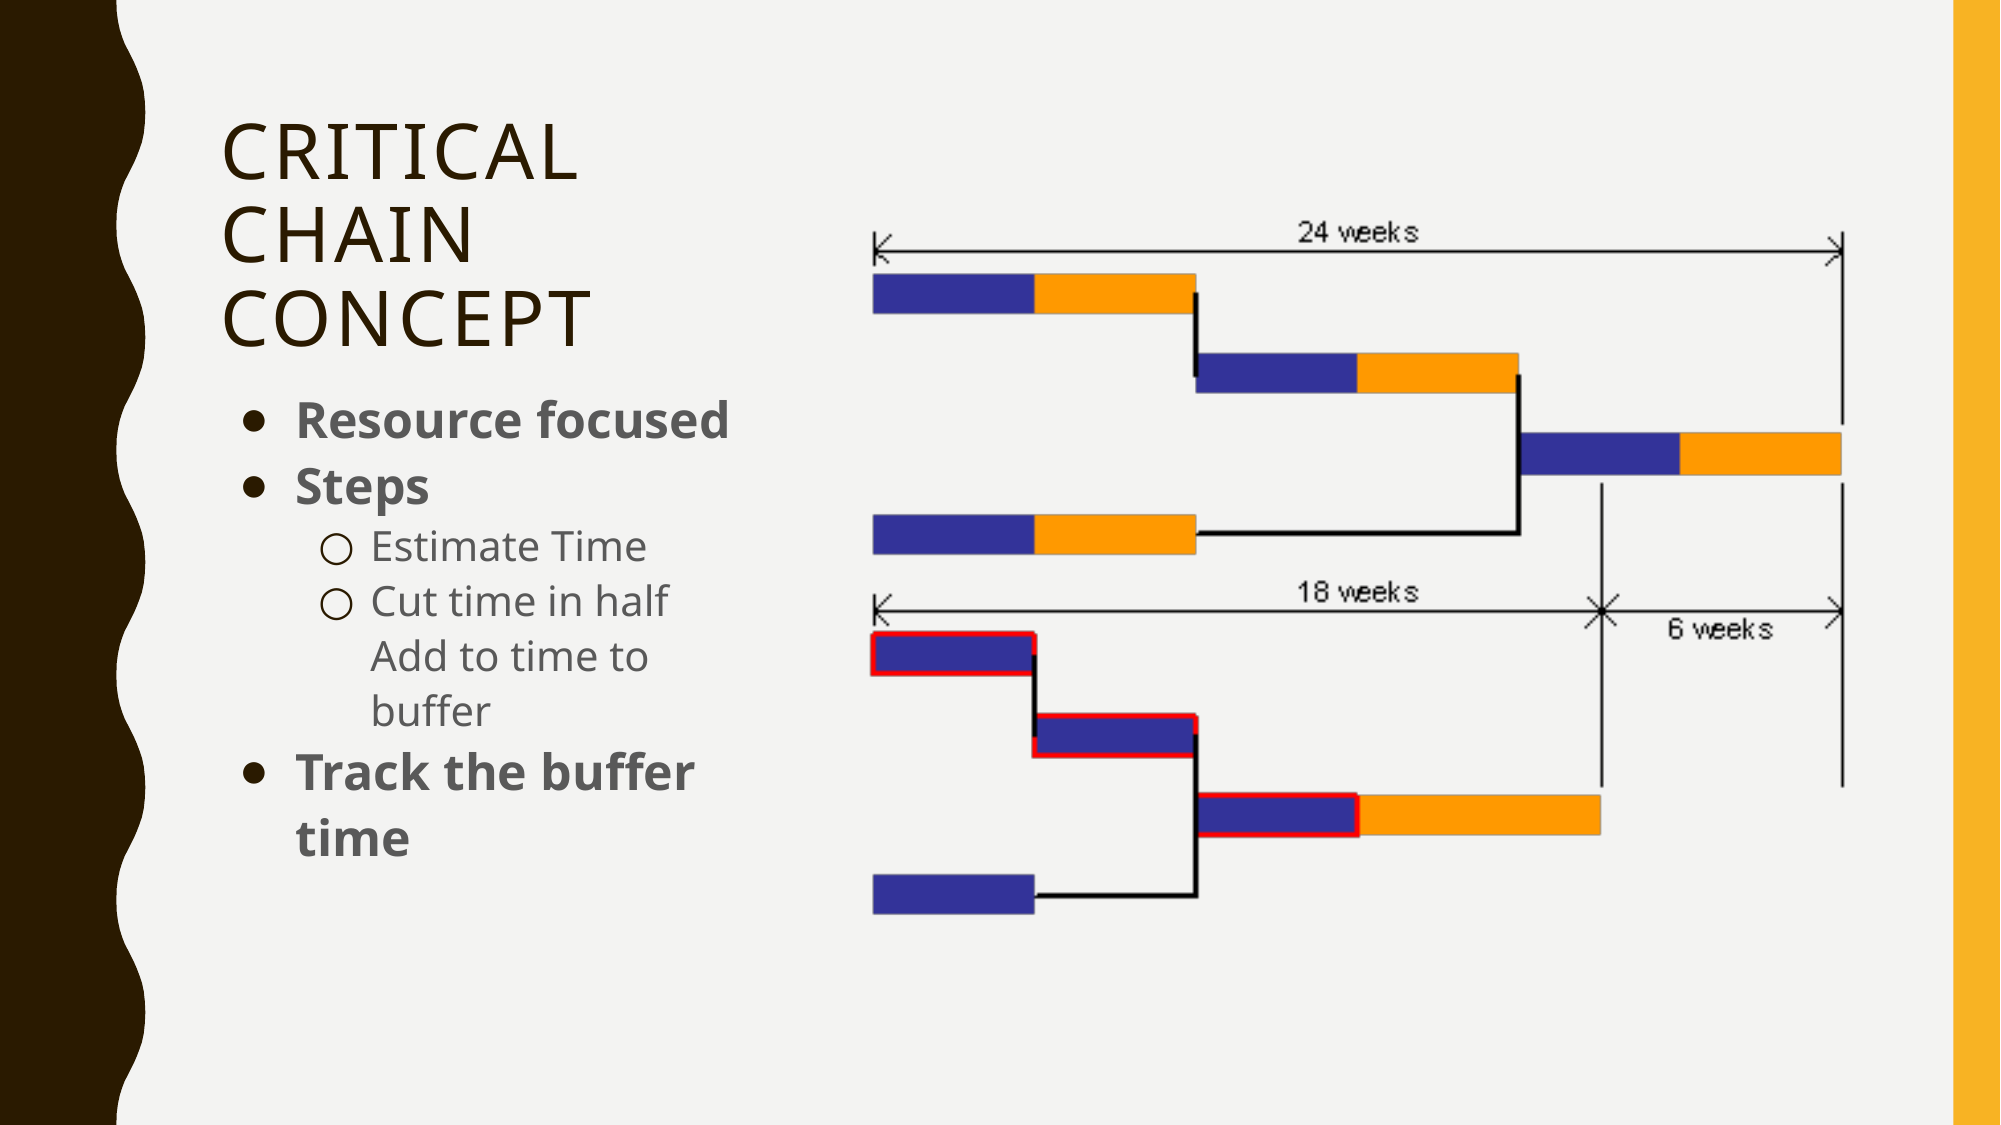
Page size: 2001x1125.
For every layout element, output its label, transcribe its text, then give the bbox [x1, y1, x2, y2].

title Critical Chain Concept [205, 105, 761, 375]
list Resource focused Steps Estimate Time Cut time in half Add to time to buffer Track the buffer time [205, 375, 761, 1022]
picture [865, 206, 1850, 923]
